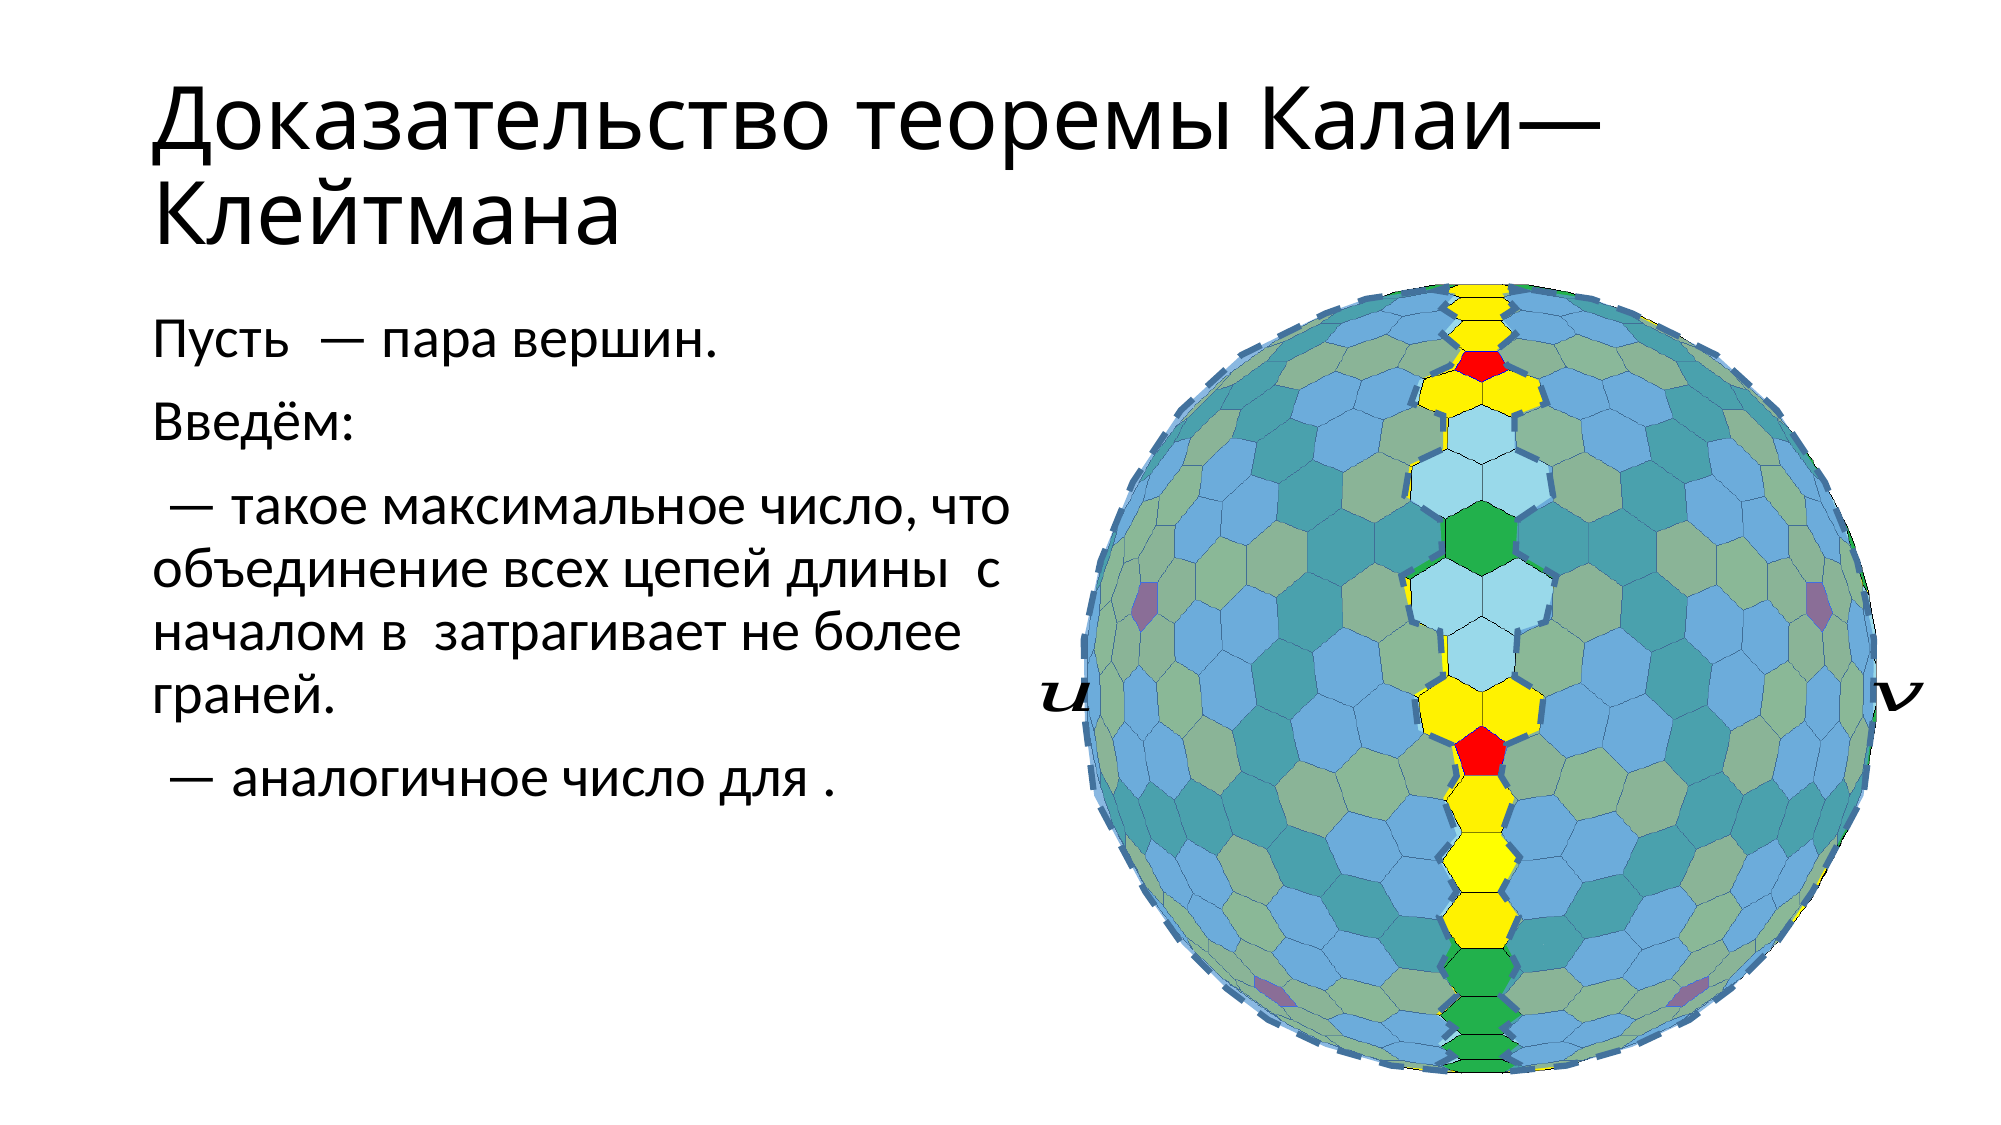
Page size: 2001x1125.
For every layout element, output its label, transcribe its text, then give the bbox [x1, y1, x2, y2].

title Доказательство теоремы Калаи—Клейтмана [137, 59, 1863, 278]
picture [1082, 277, 1884, 1078]
